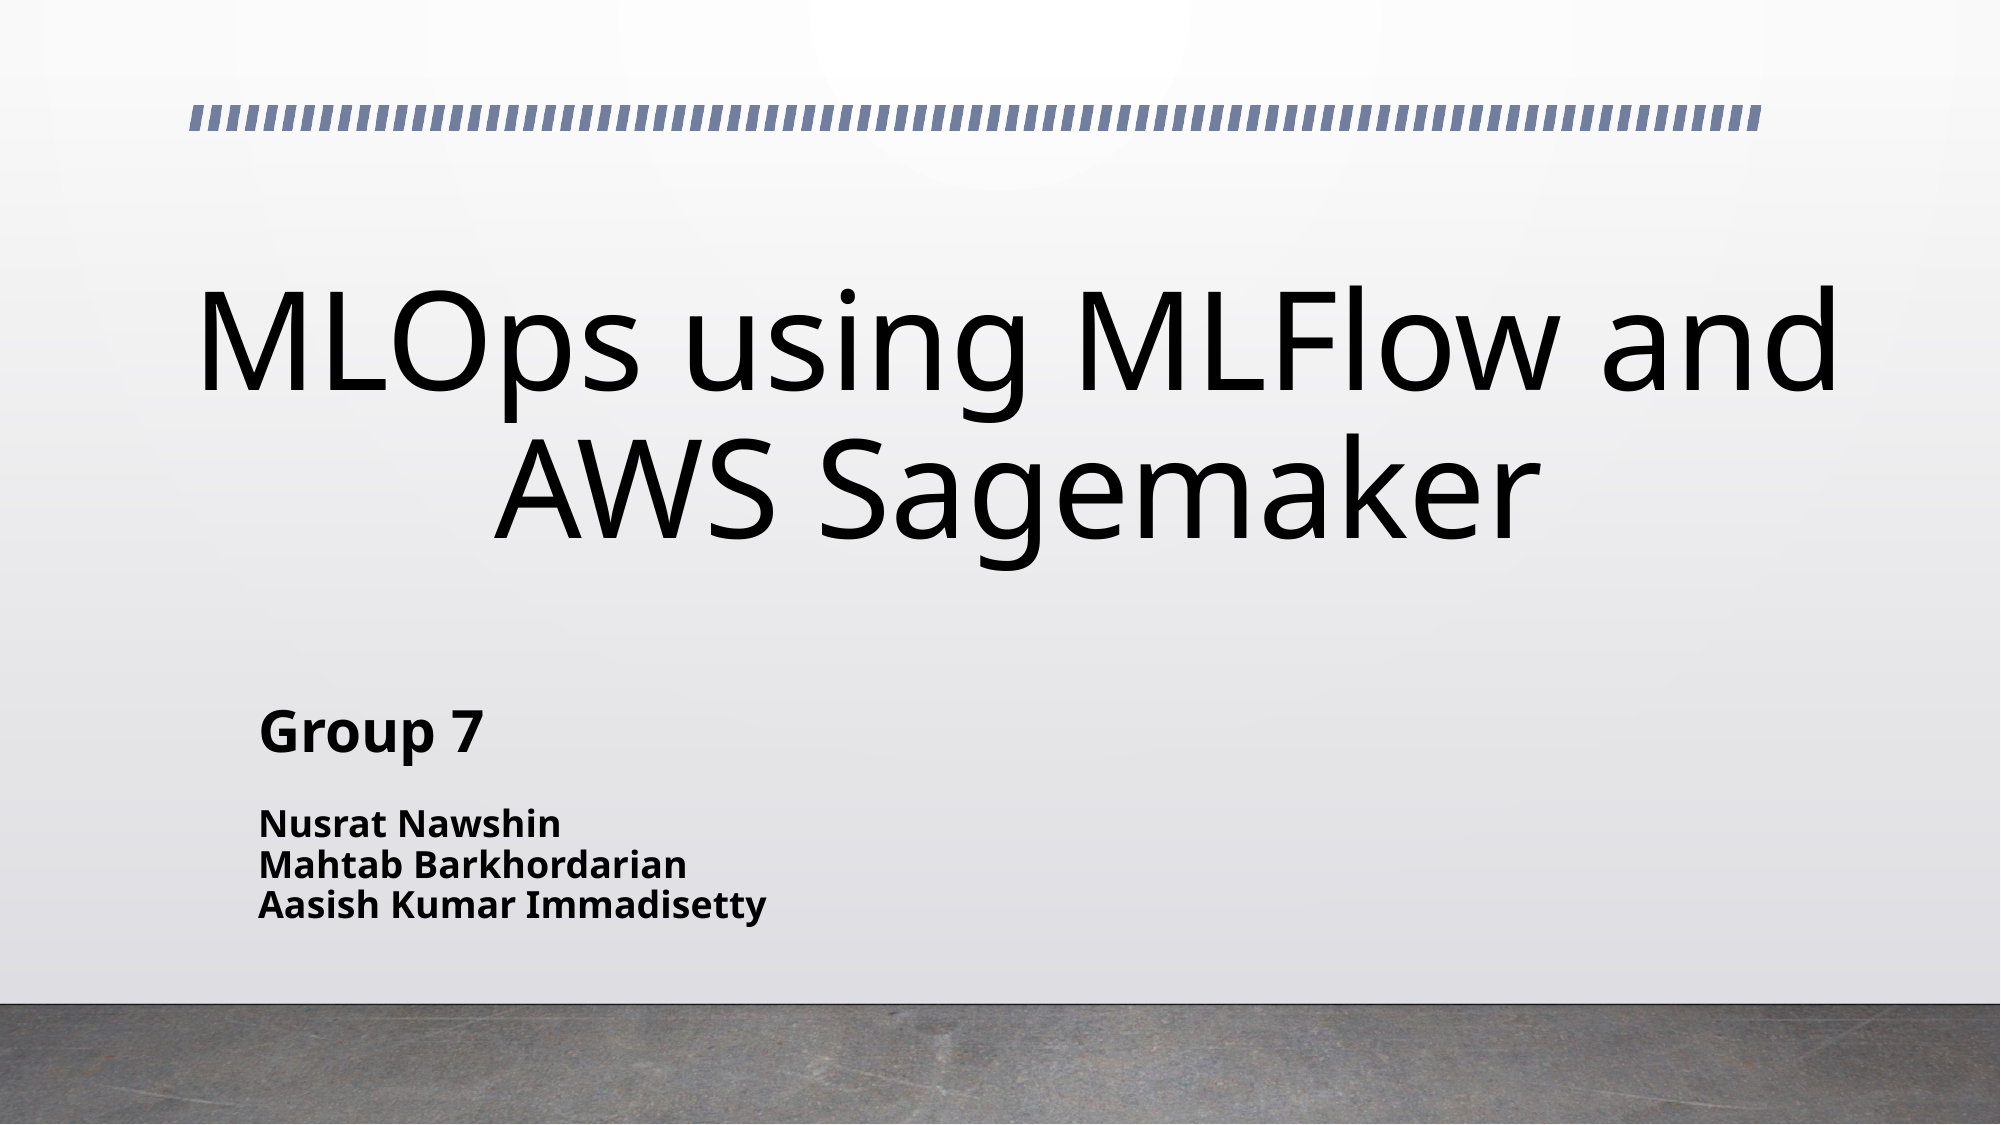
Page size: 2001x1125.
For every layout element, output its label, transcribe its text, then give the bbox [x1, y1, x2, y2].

subtitle Group 7 Nusrat Nawshin Mahtab Barkhordarian Aasish Kumar Immadisetty [243, 694, 1744, 967]
picture [0, 1004, 2000, 1124]
title MLOps using MLFlow and AWS Sagemaker [79, 184, 1959, 576]
